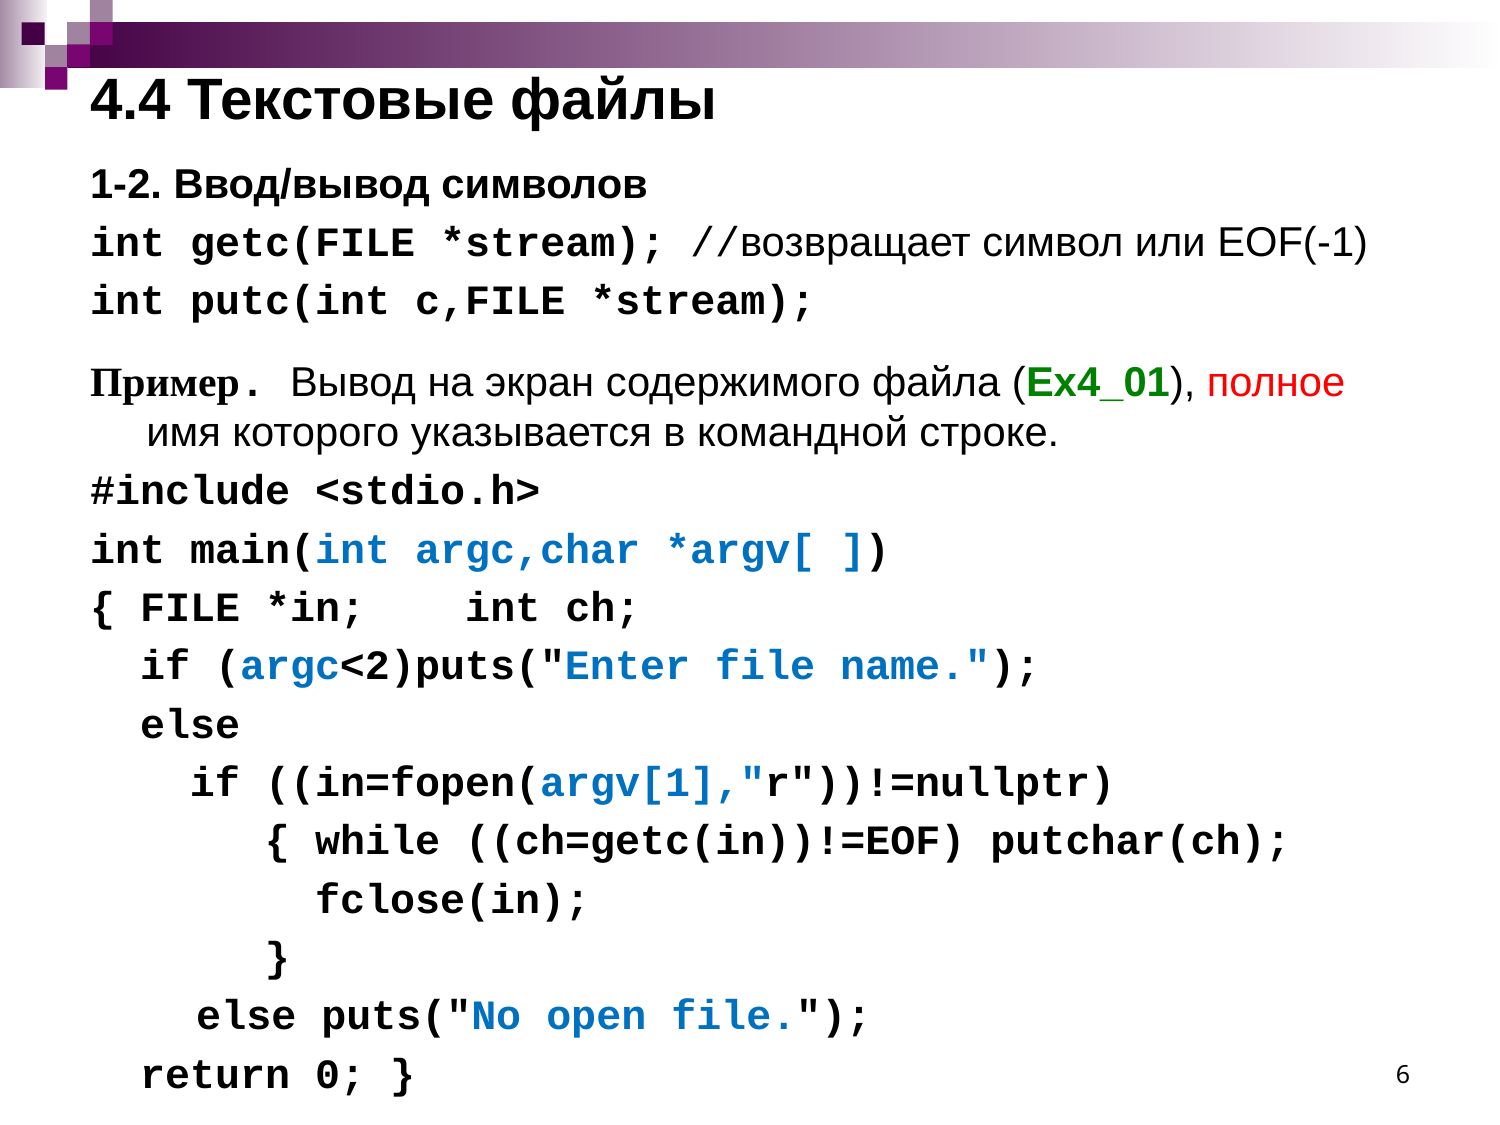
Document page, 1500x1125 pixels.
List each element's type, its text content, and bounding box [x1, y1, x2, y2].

title 4.4 Текстовые файлы [74, 66, 1426, 126]
slide_number 6 [1074, 1071, 1426, 1101]
list 1-2. Ввод/вывод символов int getc(FILE *stream); //возвращает символ или EOF(-1) int putc(int c,FILE *stream); Пример. Вывод на экран содержимого файла (Ex4_01), полное имя которого указывается в командной строке. #include <stdio.h> int main(int argc,char *argv[ ]) { FILE *in; int ch; if (argc<2)puts("Enter file name."); else if ((in=fopen(argv[1],"r"))!=nullptr) { while ((ch=getc(in))!=EOF) putchar(ch); fclose(in); } else puts("No open file."); return 0; } [74, 148, 1426, 1071]
